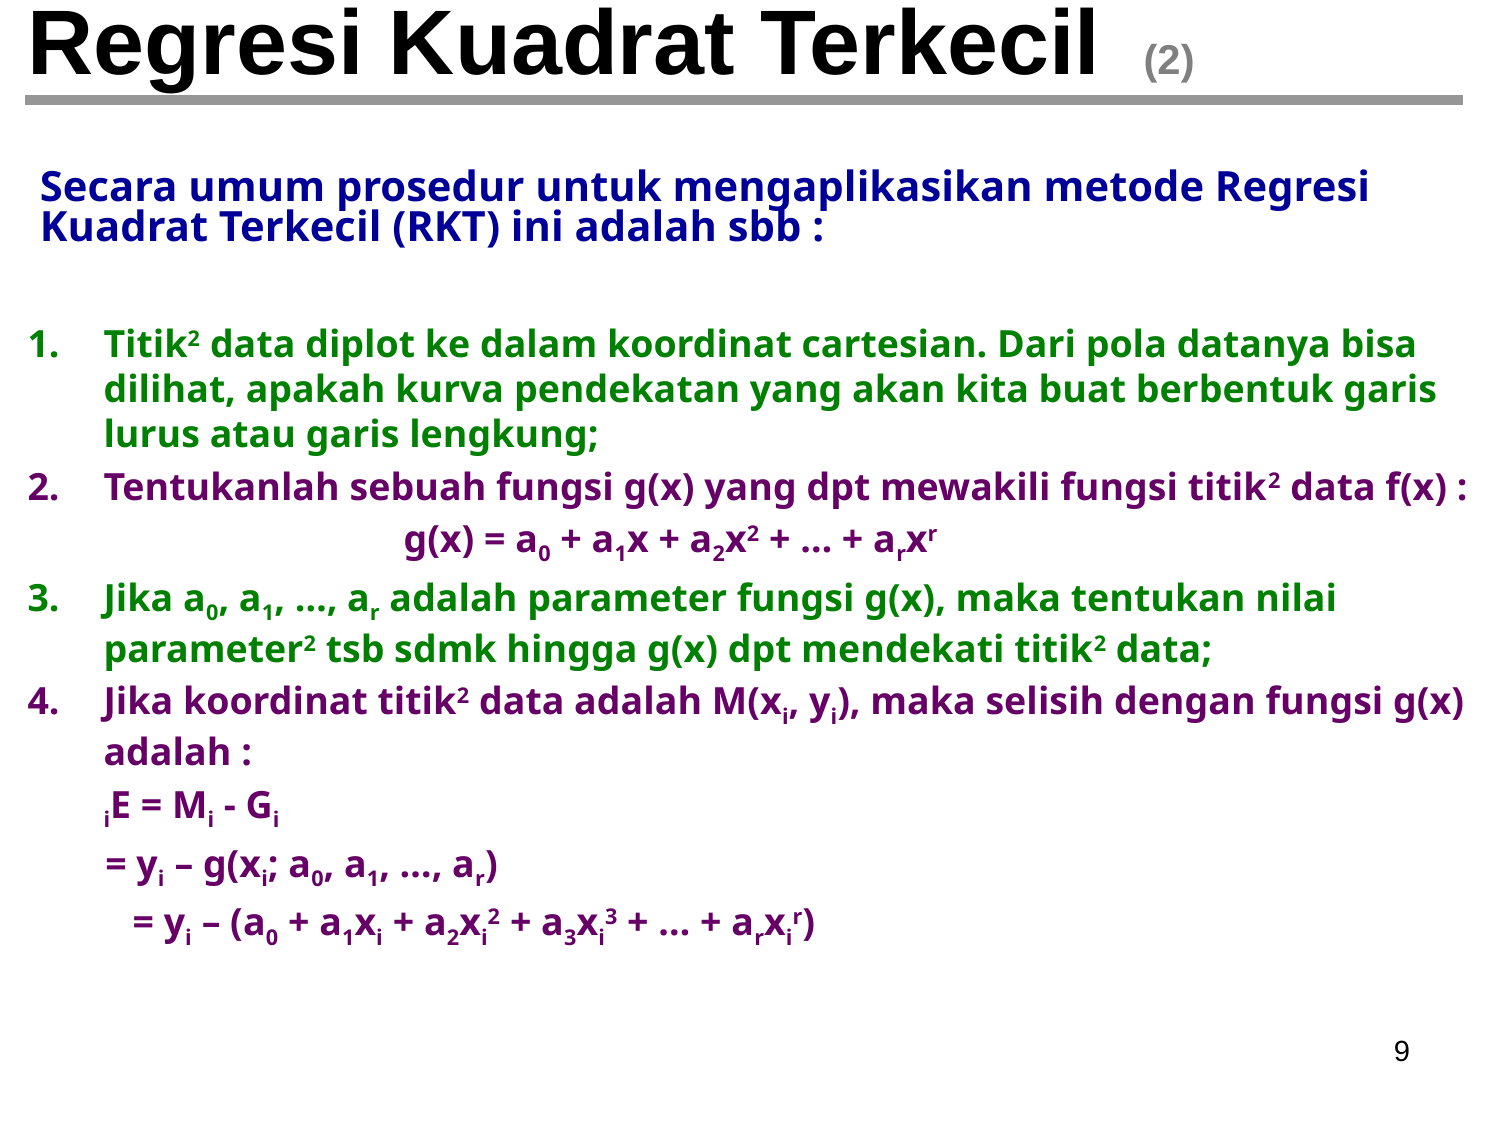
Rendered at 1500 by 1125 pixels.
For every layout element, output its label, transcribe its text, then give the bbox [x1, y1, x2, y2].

title Regresi Kuadrat Terkecil (2) [12, 0, 1475, 88]
list Secara umum prosedur untuk mengaplikasikan metode Regresi Kuadrat Terkecil (RKT) ini adalah sbb : [24, 162, 1475, 263]
slide_number ‹#› [1074, 1024, 1425, 1103]
text_box Titik2 data diplot ke dalam koordinat cartesian. Dari pola datanya bisa dilihat, apakah kurva pendekatan yang akan kita buat berbentuk garis lurus atau garis lengkung; Tentukanlah sebuah fungsi g(x) yang dpt mewakili fungsi titik2 data f(x) : g(x) = a0 + a1x + a2x2 + … + arxr Jika a0, a1, …, ar adalah parameter fungsi g(x), maka tentukan nilai parameter2 tsb sdmk hingga g(x) dpt mendekati titik2 data; Jika koordinat titik2 data adalah M(xi, yi), maka selisih dengan fungsi g(x) adalah : iE = Mi - Gi = yi – g(xi; a0, a1, …, ar) = yi – (a0 + a1xi + a2xi2 + a3xi3 + … + arxir) [12, 312, 1500, 988]
